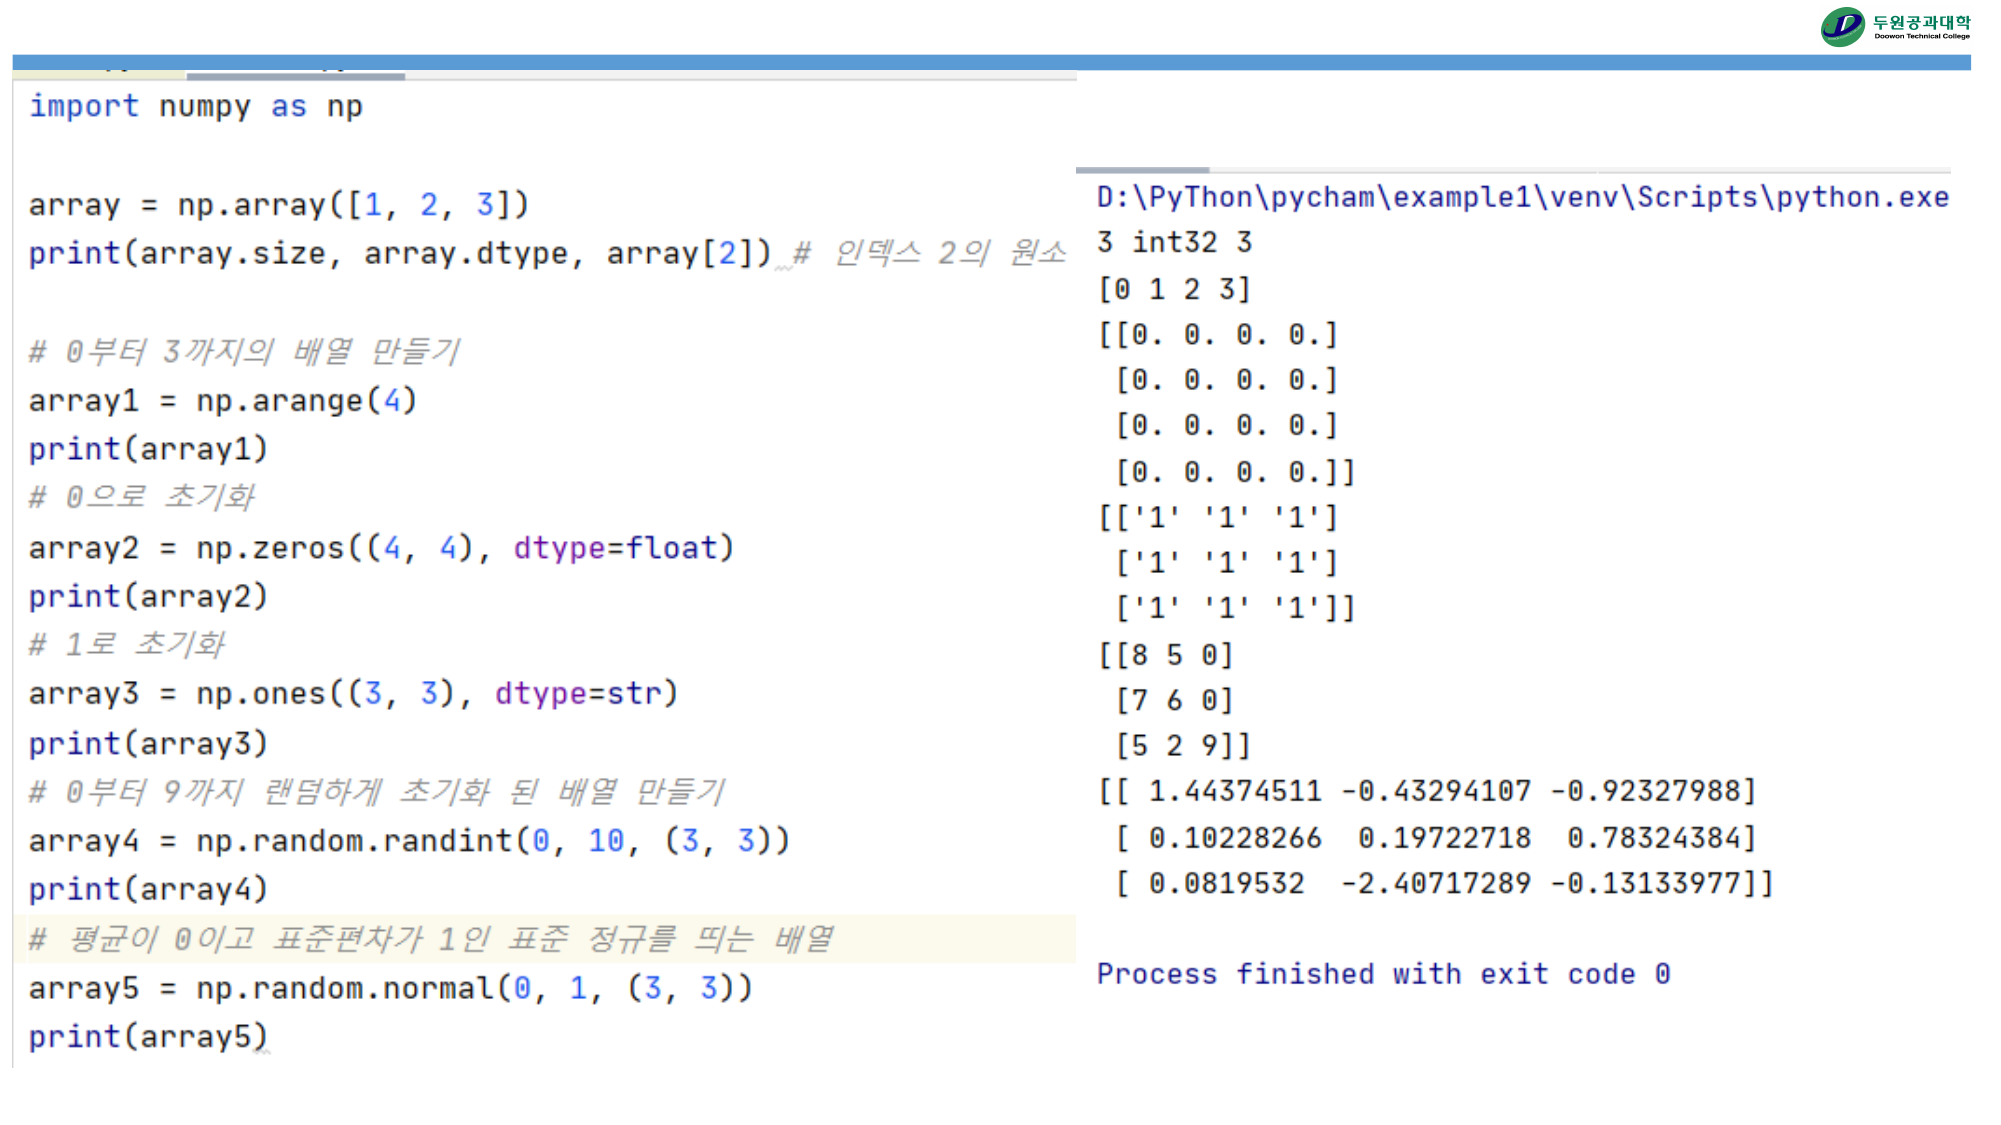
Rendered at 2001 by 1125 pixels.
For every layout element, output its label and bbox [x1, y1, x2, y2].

picture [12, 70, 1951, 1068]
picture [1819, 5, 1974, 48]
